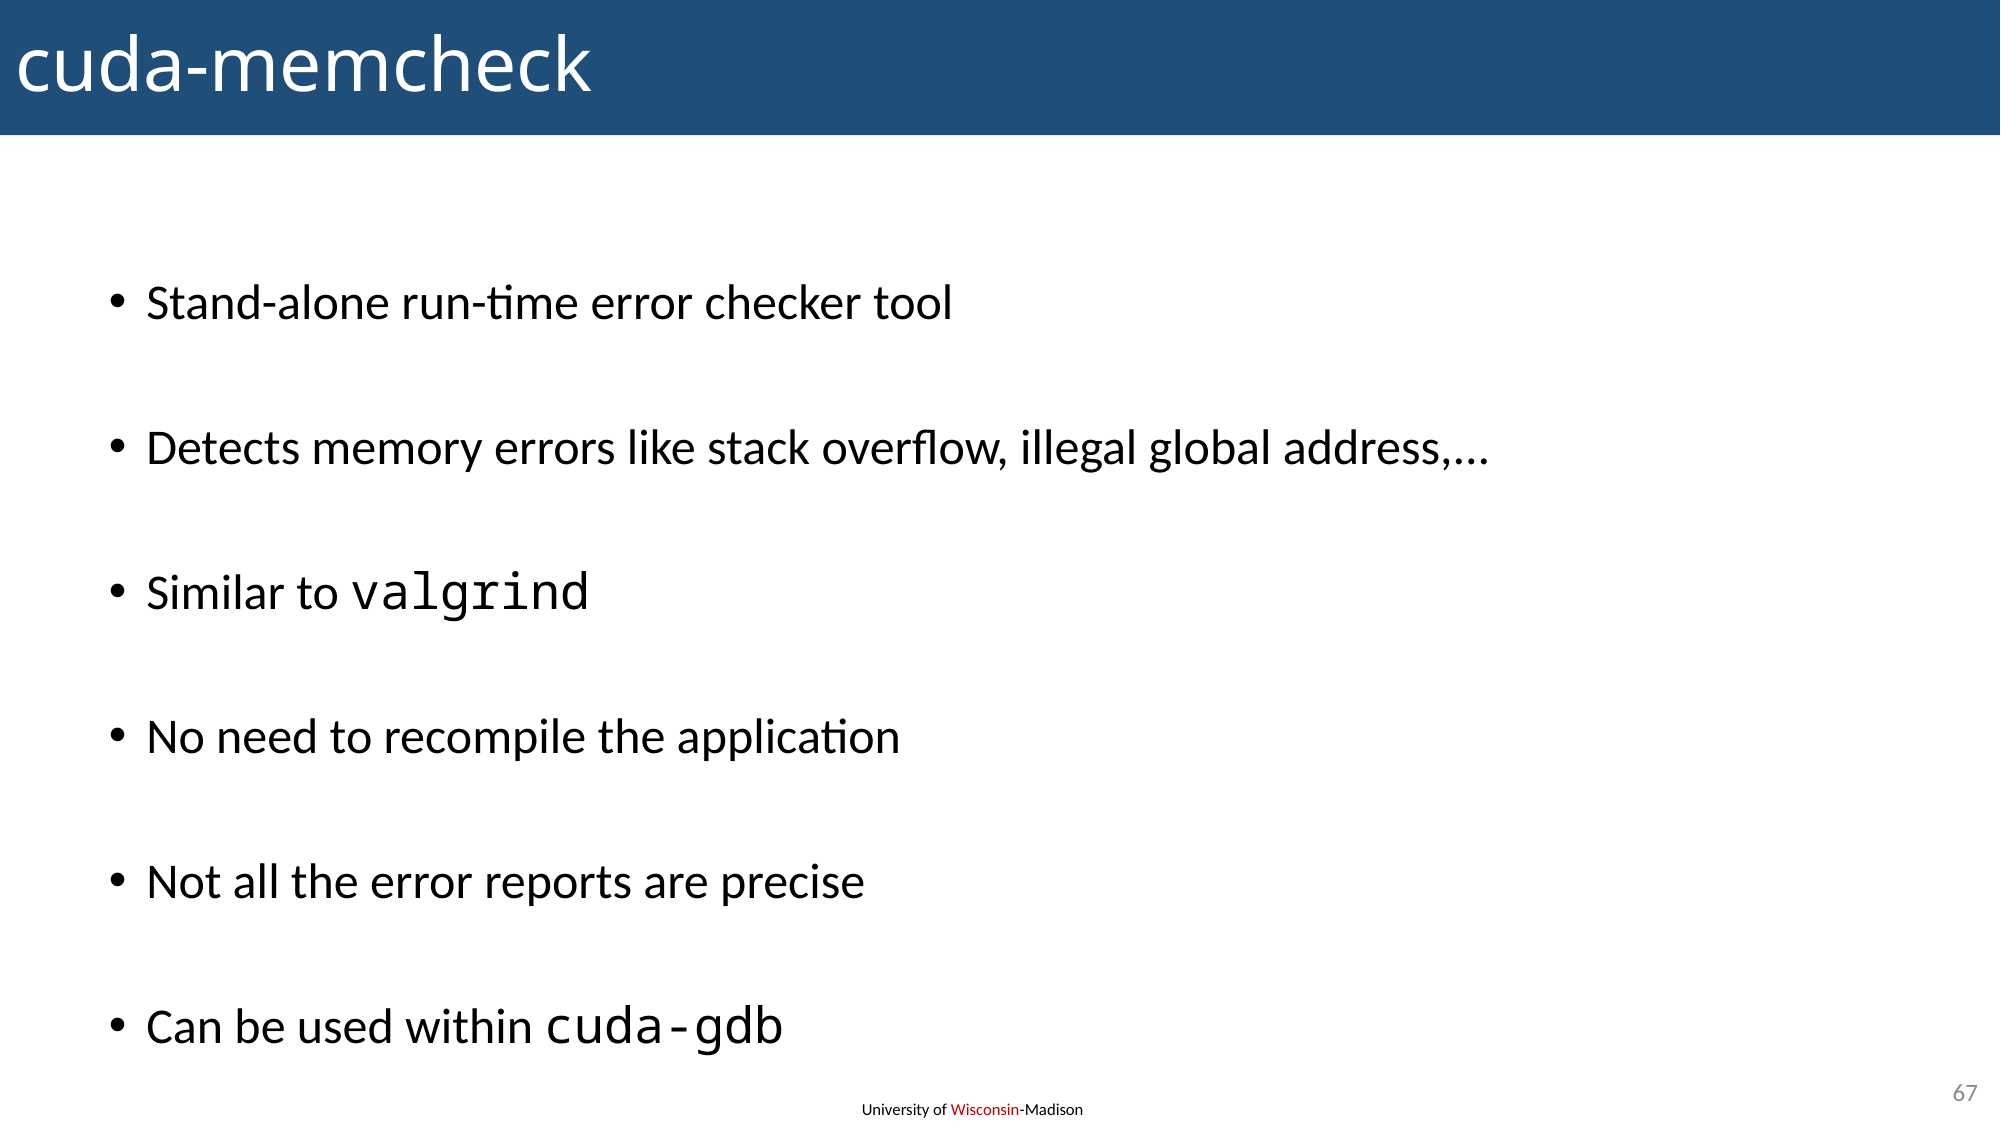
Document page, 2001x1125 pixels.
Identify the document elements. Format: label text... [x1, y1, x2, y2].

slide_number 67 [1879, 1069, 1994, 1114]
list Stand-alone run-time error checker tool Detects memory errors like stack overflow, illegal global address,... Similar to valgrind No need to recompile the application Not all the error reports are precise Can be used within cuda-gdb [93, 268, 1697, 993]
title cuda-memcheck [0, 0, 2000, 136]
